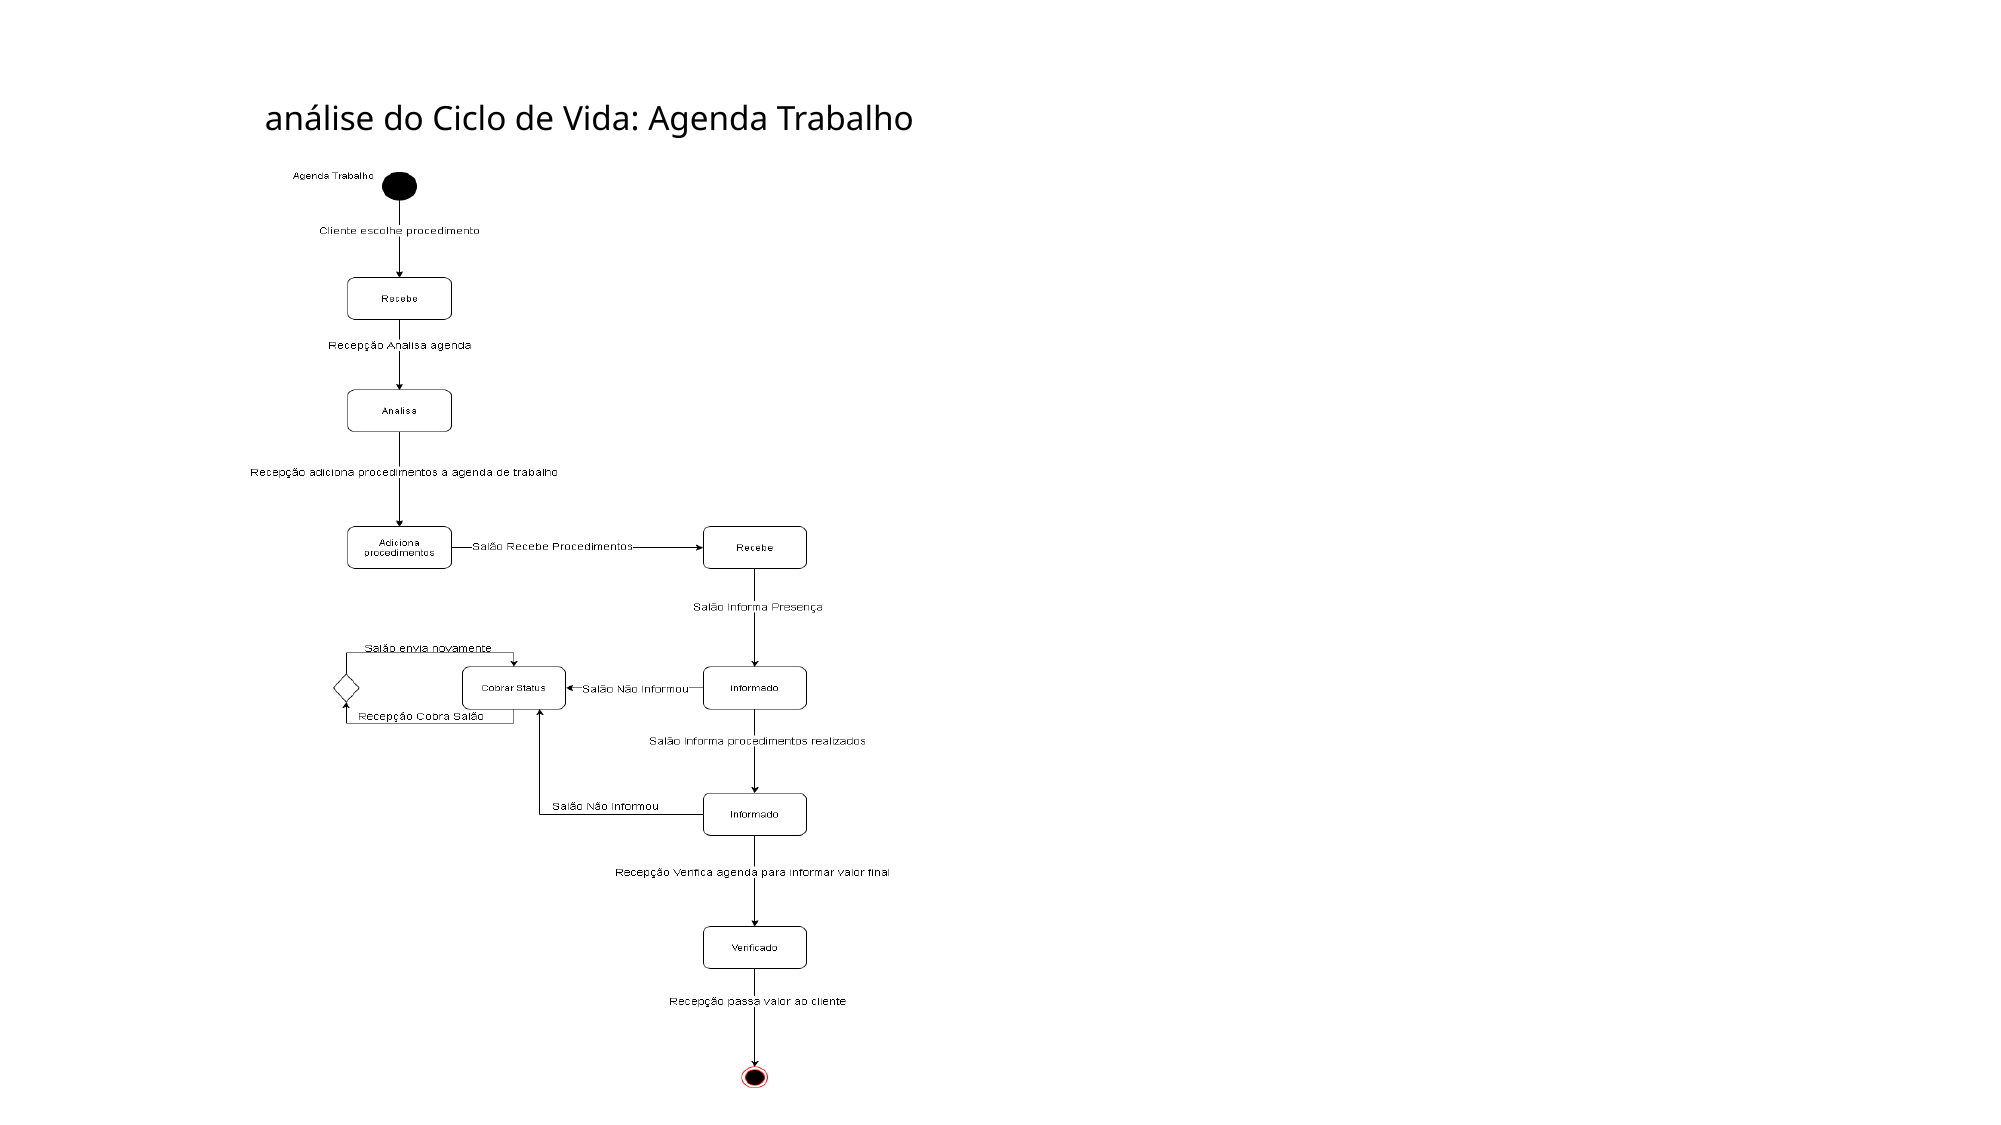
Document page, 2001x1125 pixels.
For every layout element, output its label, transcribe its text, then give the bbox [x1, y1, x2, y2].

title análise do Ciclo de Vida: Agenda Trabalho [249, 84, 1290, 146]
picture [249, 168, 889, 1088]
